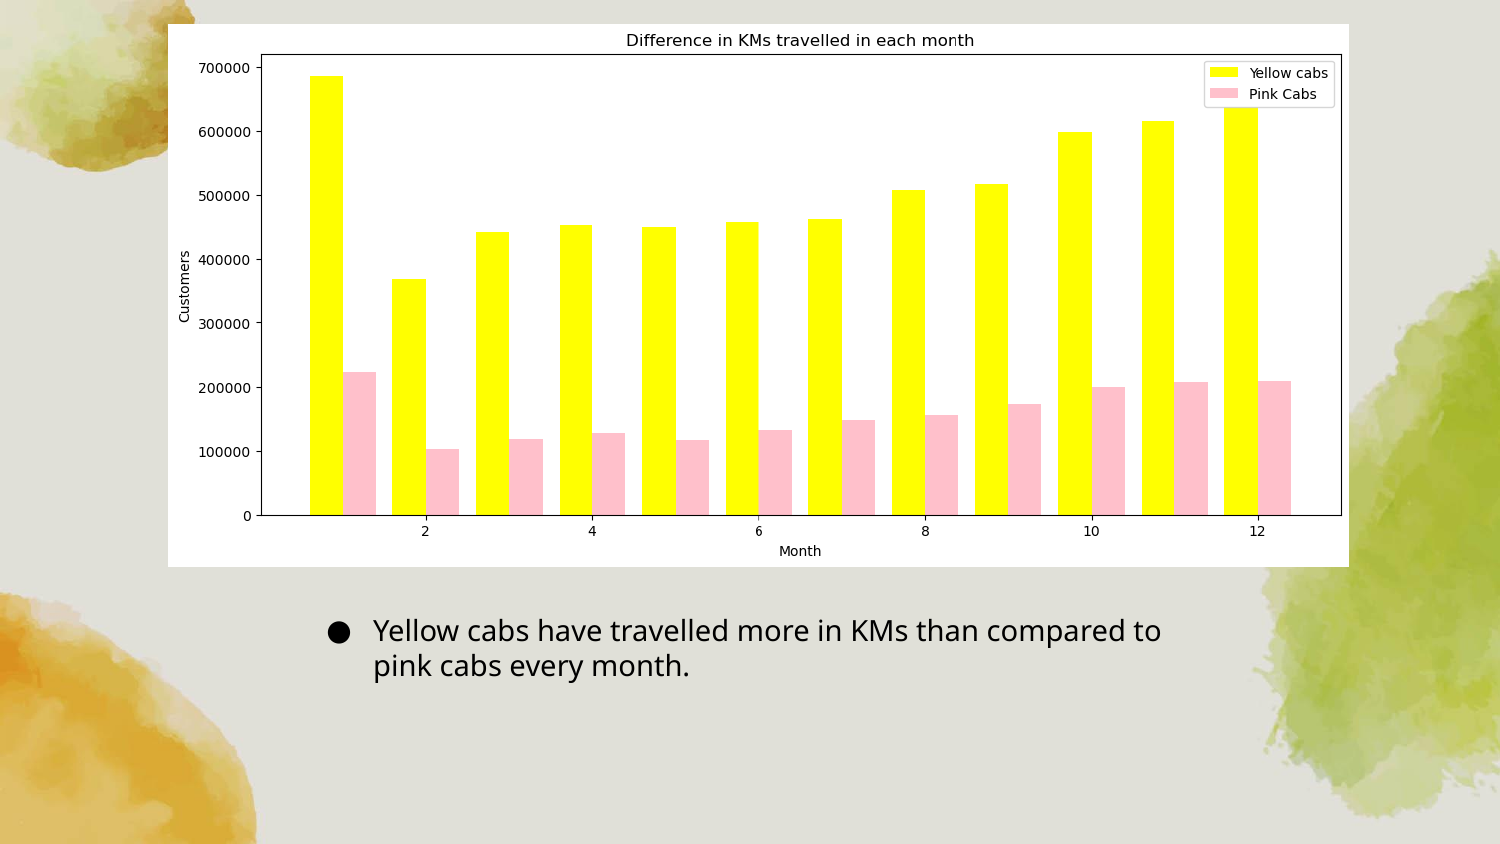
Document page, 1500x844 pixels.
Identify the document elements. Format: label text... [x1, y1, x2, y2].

text_box Yellow cabs have travelled more in KMs than compared to pink cabs every month. [283, 597, 1237, 732]
picture [0, 0, 1500, 844]
